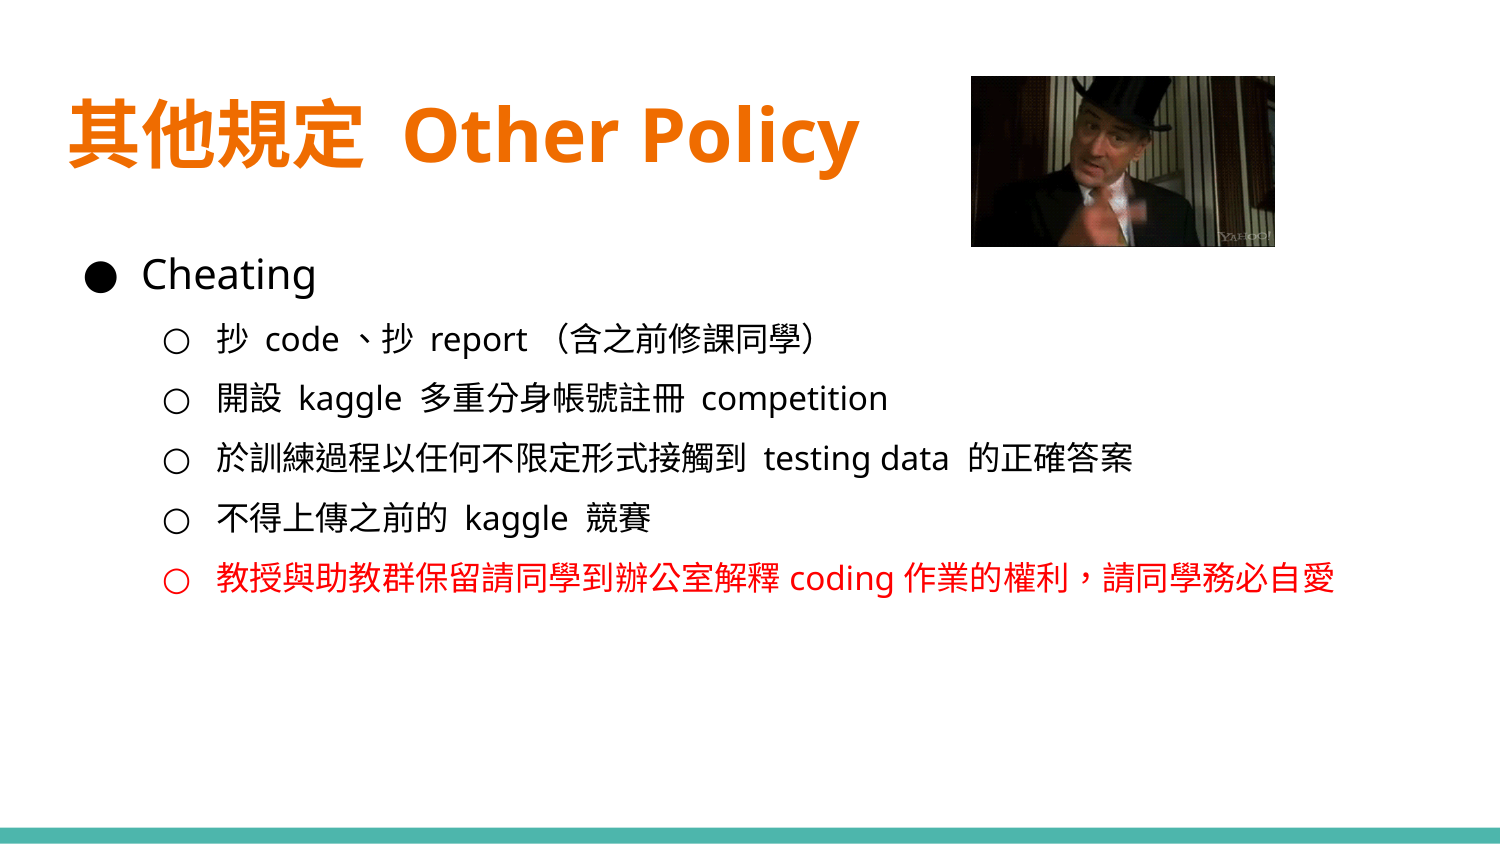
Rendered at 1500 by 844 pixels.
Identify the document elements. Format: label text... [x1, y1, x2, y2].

title 其他規定 Other Policy [51, 72, 1449, 189]
list Cheating 抄 code、抄 report（含之前修課同學） 開設 kaggle 多重分身帳號註冊 competition 於訓練過程以任何不限定形式接觸到 testing data 的正確答案 不得上傳之前的 kaggle 競賽 教授與助教群保留請同學到辦公室解釋coding作業的權利，請同學務必自愛 [51, 207, 1449, 750]
picture [970, 76, 1275, 248]
